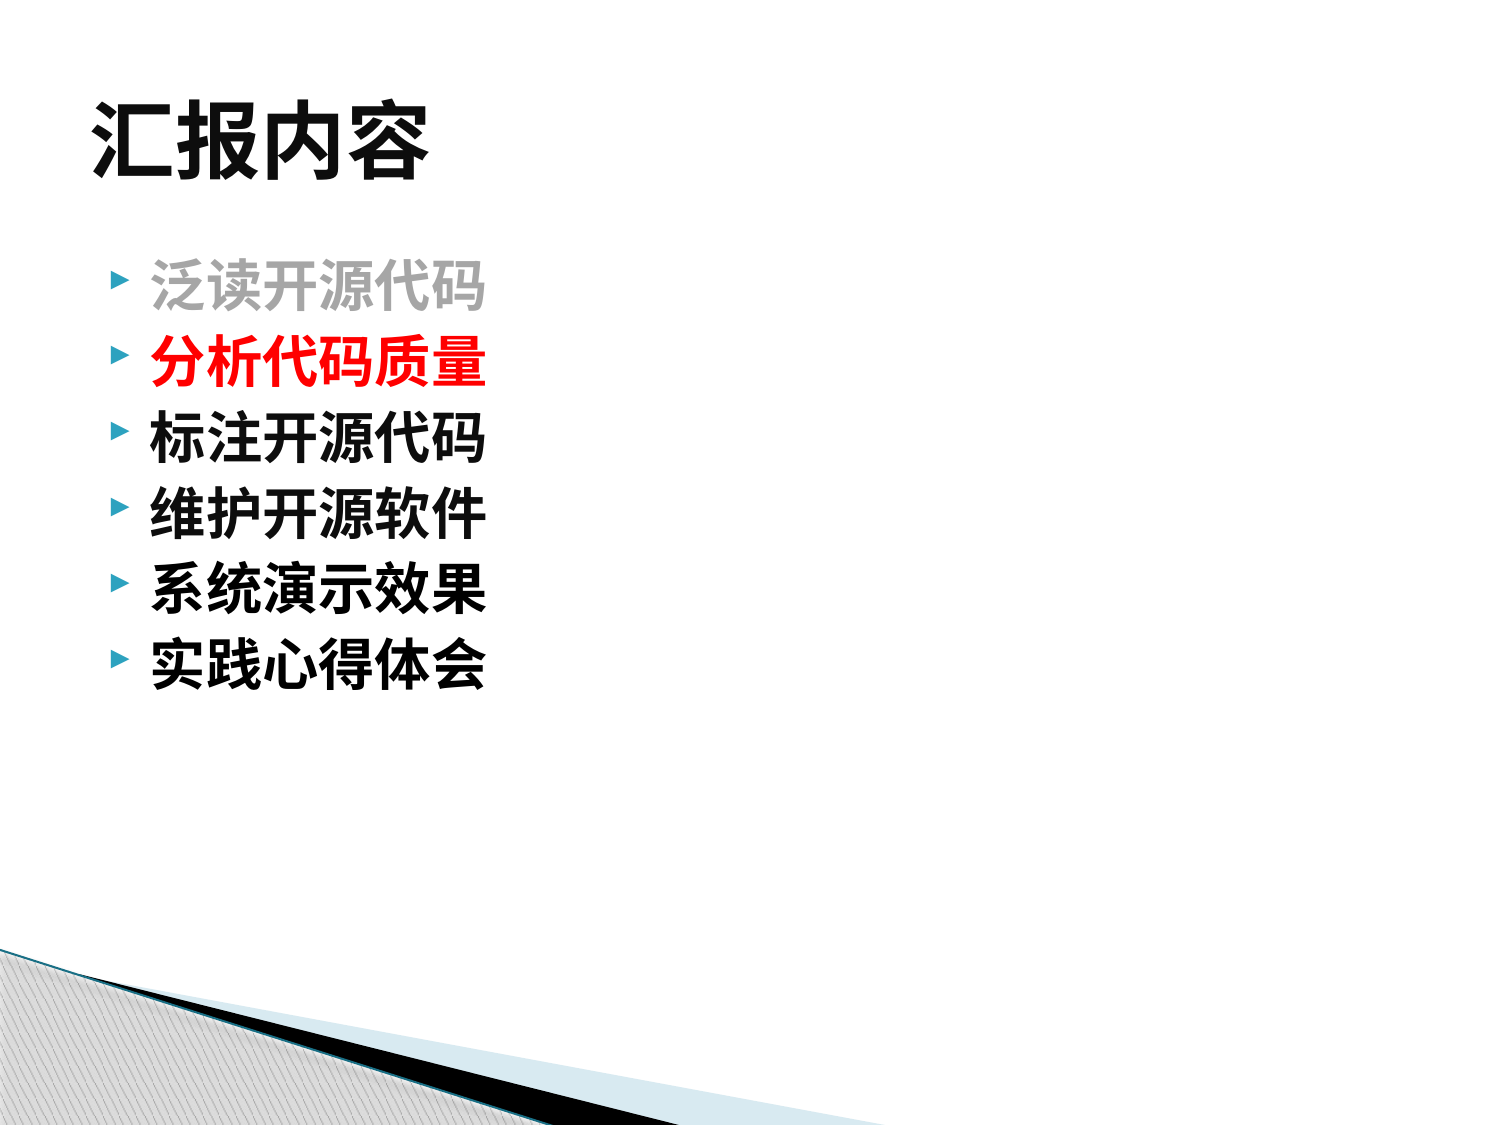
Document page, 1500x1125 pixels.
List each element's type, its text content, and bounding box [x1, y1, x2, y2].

title 汇报内容 [75, 45, 1425, 233]
list 泛读开源代码 分析代码质量 标注开源代码 维护开源软件 系统演示效果 实践心得体会 [75, 243, 1425, 986]
